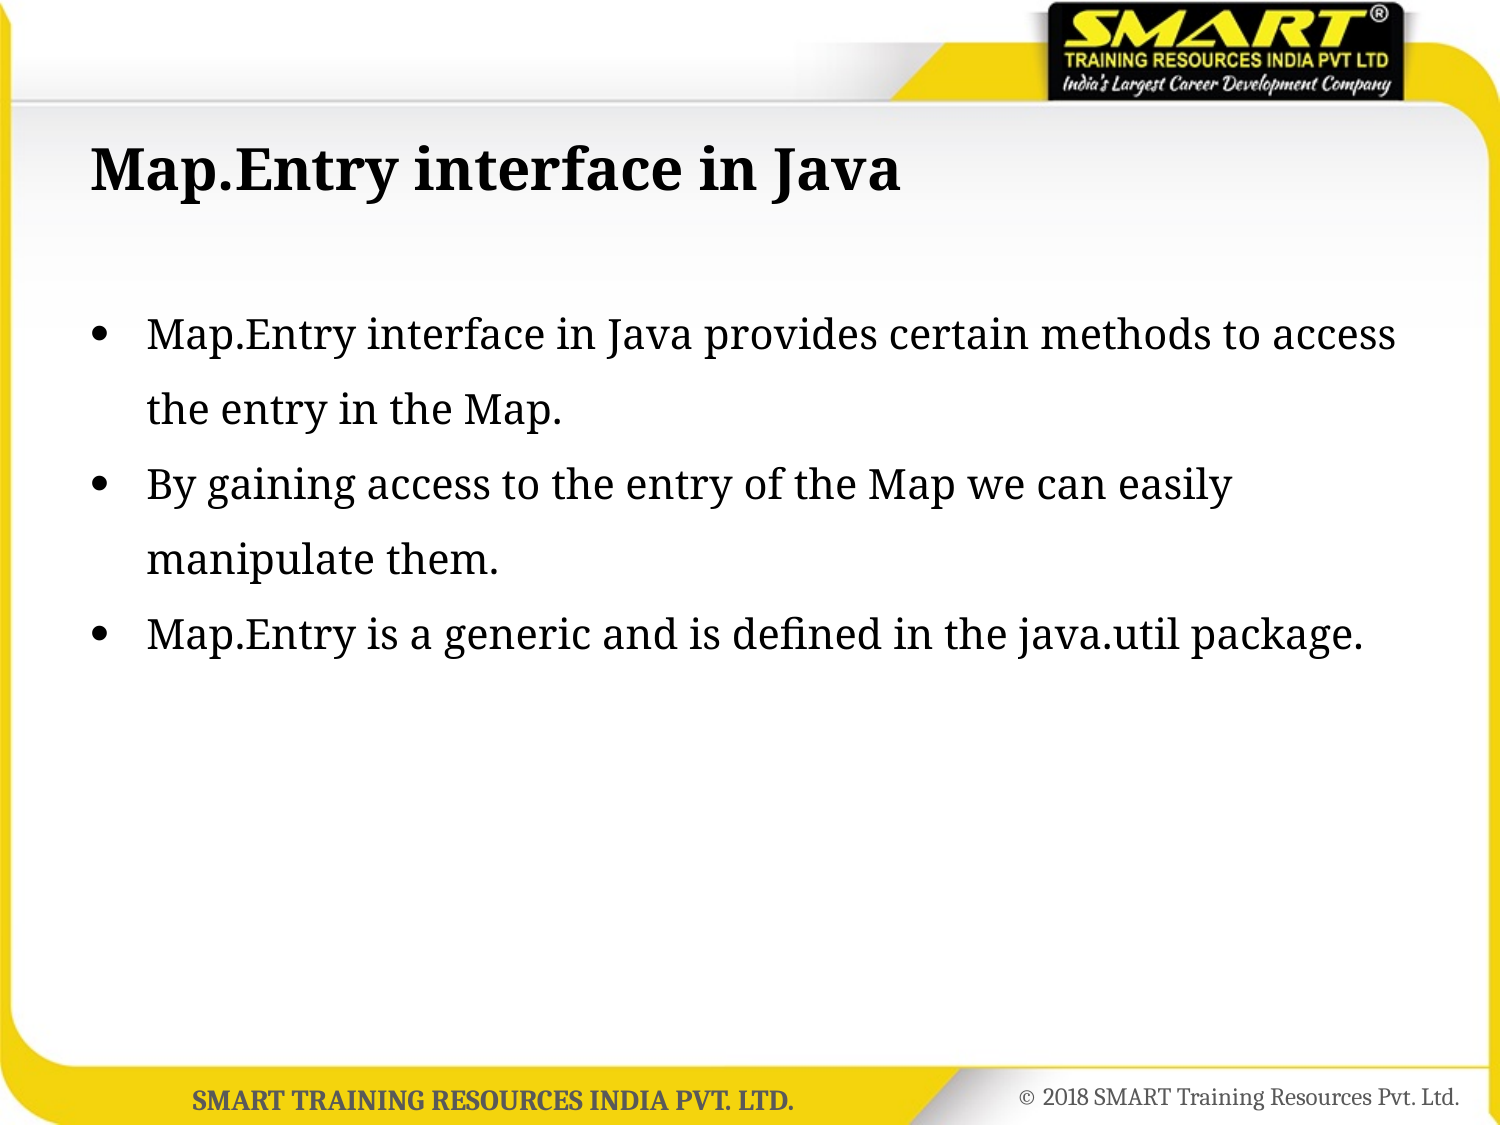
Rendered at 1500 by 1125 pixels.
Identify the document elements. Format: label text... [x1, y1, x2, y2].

picture [0, 0, 1500, 1125]
title Map.Entry interface in Java [75, 125, 1425, 275]
list Map.Entry interface in Java provides certain methods to access the entry in the Map. By gaining access to the entry of the Map we can easily manipulate them. Map.Entry is a generic and is defined in the java.util package. [75, 275, 1425, 980]
